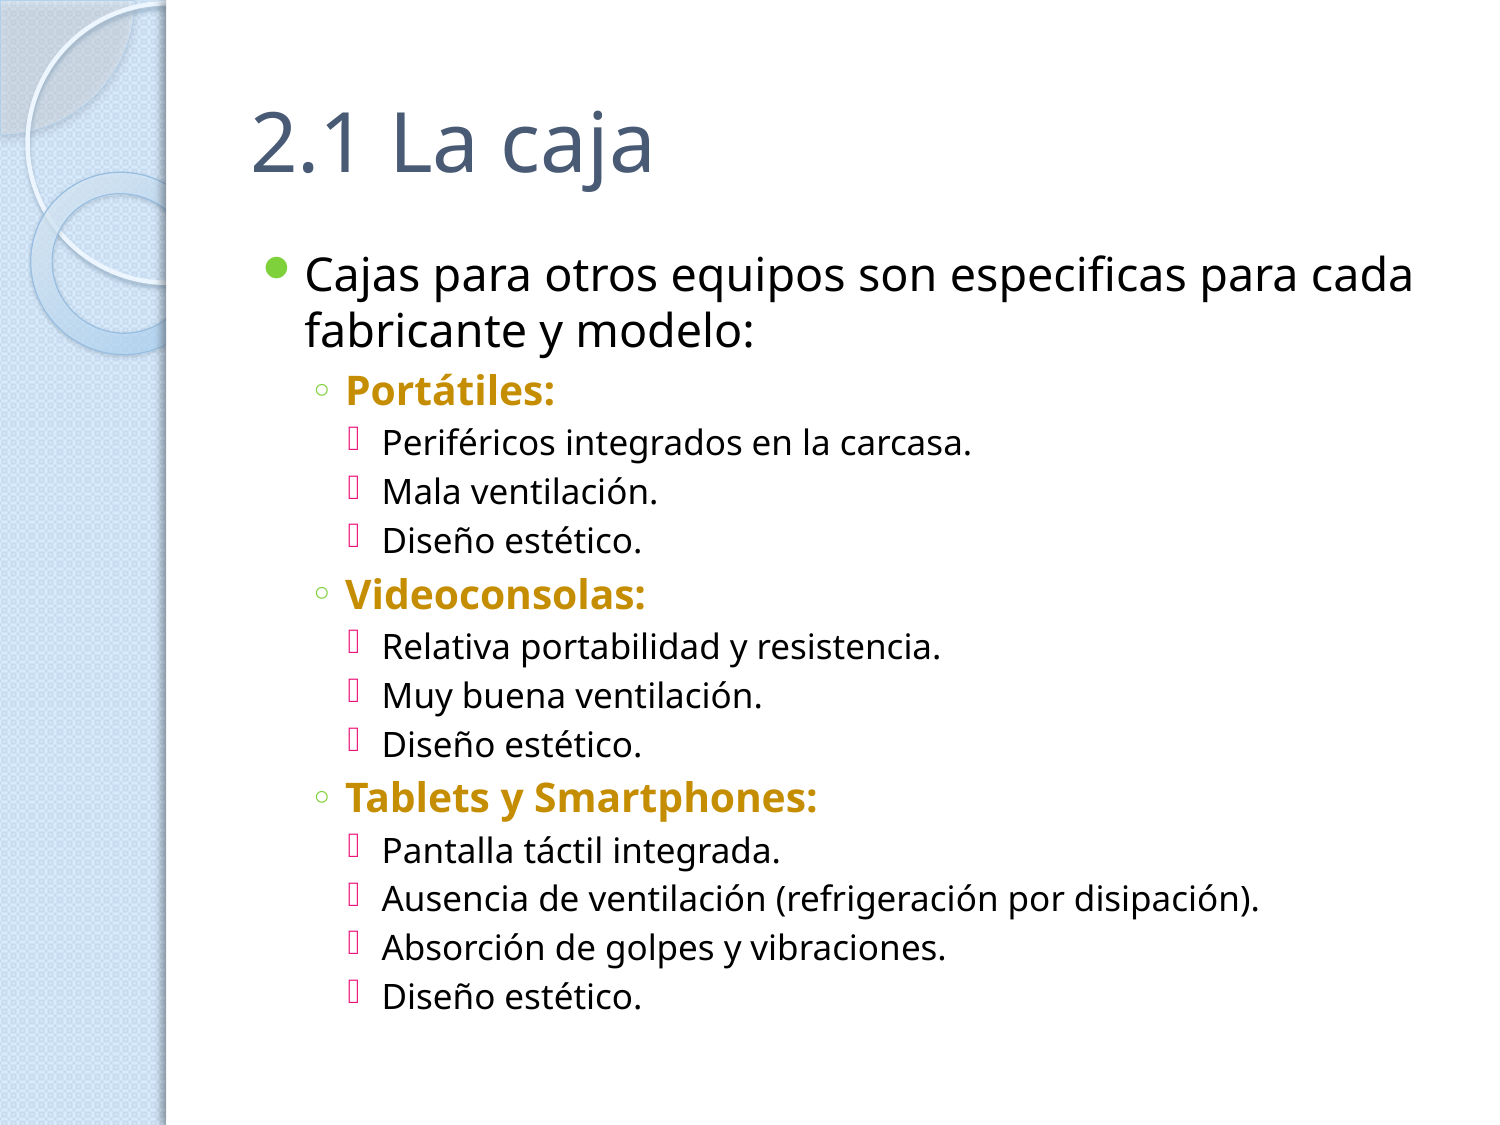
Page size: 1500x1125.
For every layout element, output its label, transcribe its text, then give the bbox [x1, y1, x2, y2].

list Cajas para otros equipos son especificas para cada fabricante y modelo: Portátiles: Periféricos integrados en la carcasa. Mala ventilación. Diseño estético. Videoconsolas: Relativa portabilidad y resistencia. Muy buena ventilación. Diseño estético. Tablets y Smartphones: Pantalla táctil integrada. Ausencia de ventilación (refrigeración por disipación). Absorción de golpes y vibraciones. Diseño estético. [235, 237, 1466, 1026]
title 2.1 La caja [235, 45, 1466, 233]
